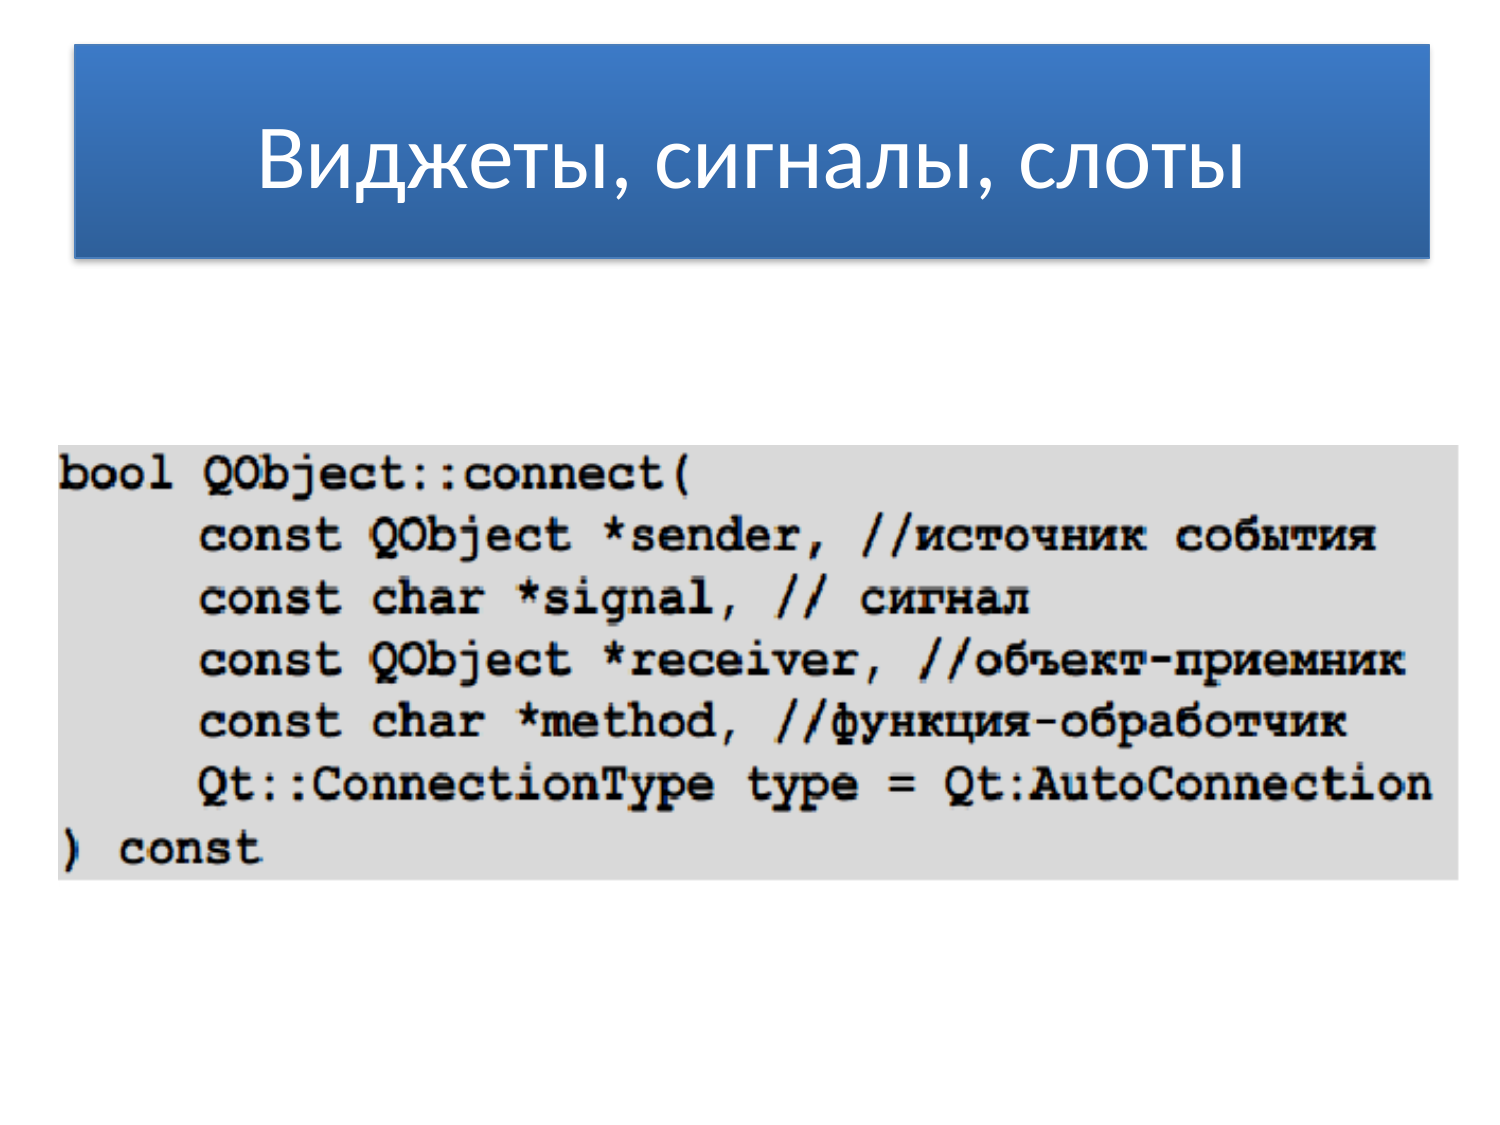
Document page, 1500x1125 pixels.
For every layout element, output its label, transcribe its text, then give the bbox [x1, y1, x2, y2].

picture [58, 445, 1461, 887]
title Виджеты, сигналы, слоты [74, 44, 1430, 259]
